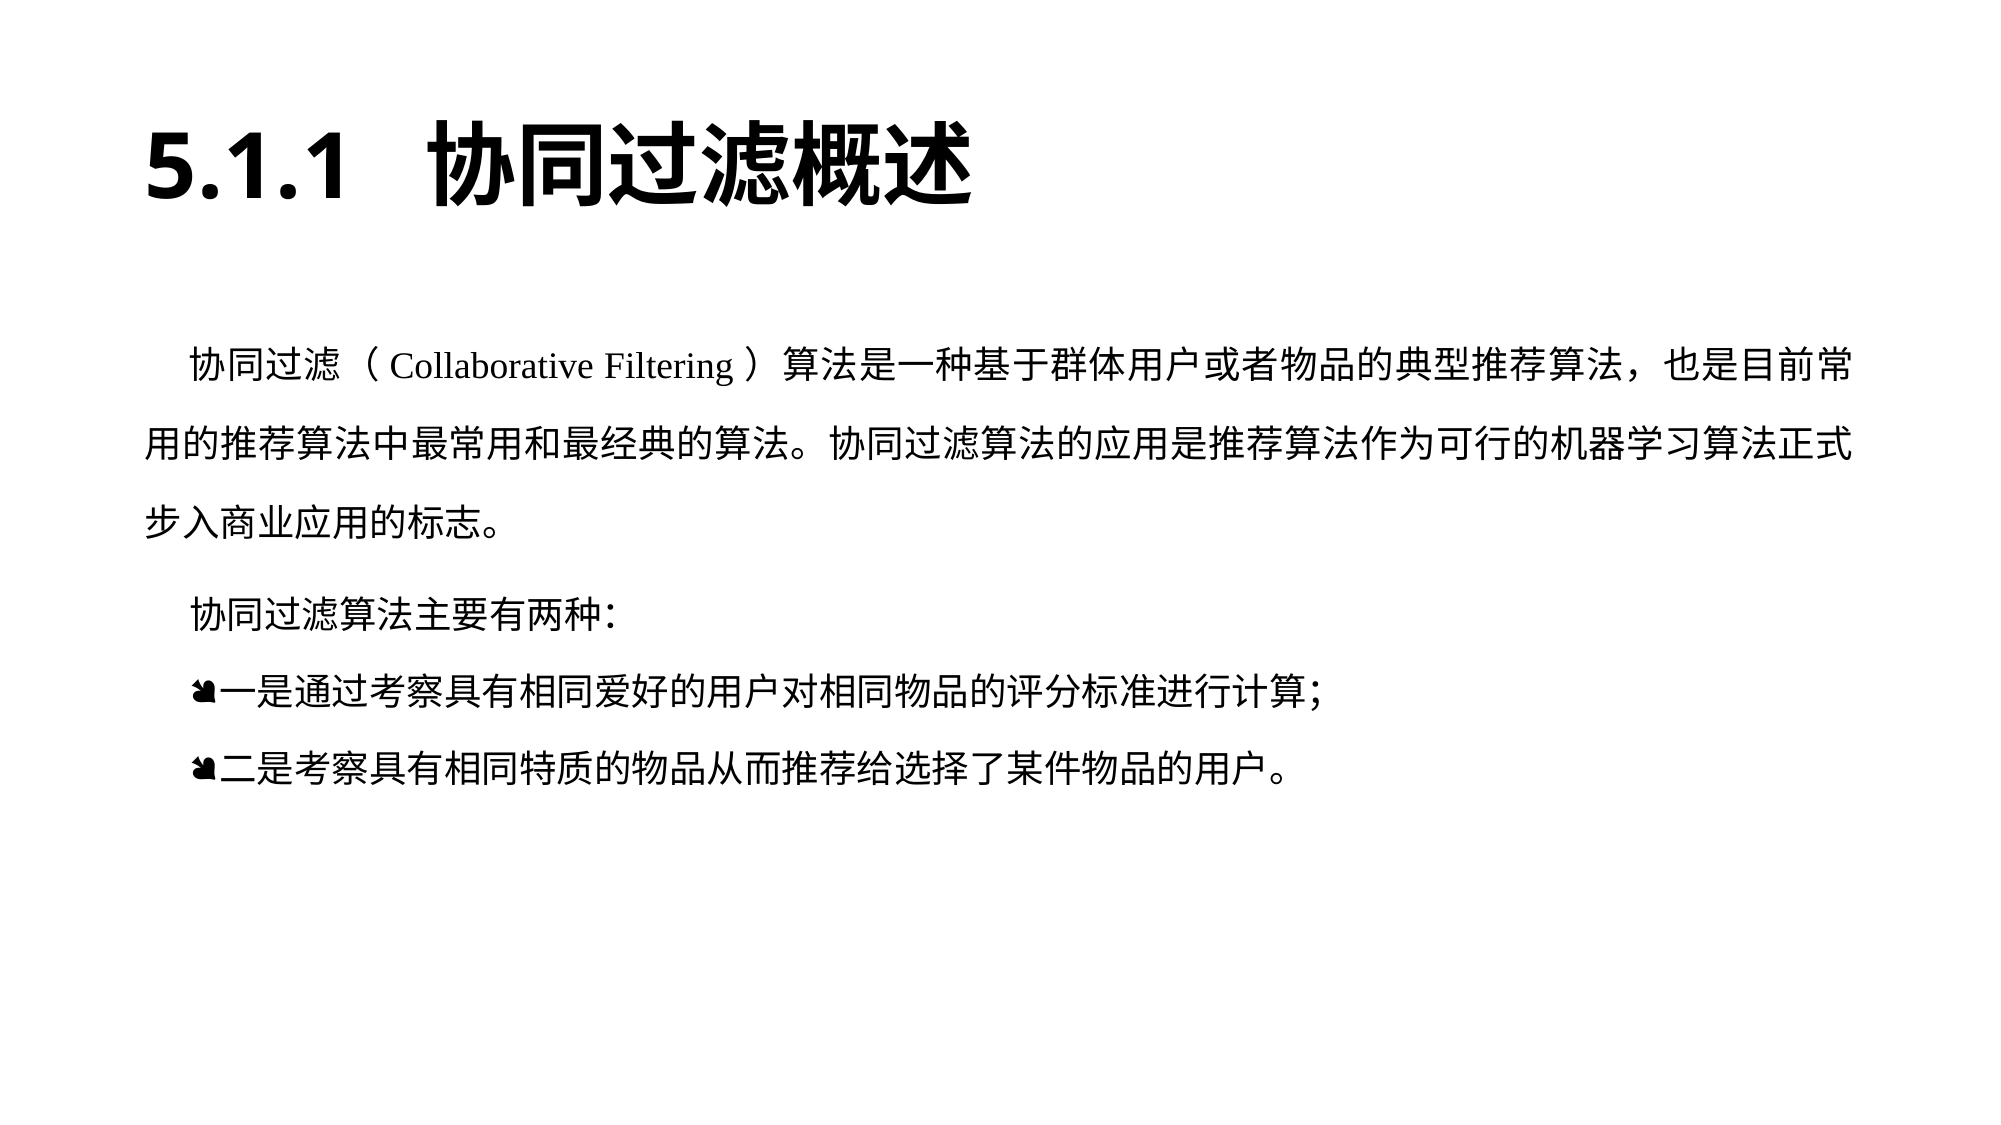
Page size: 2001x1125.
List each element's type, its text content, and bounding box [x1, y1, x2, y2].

title 5.1.1 协同过滤概述 [136, 59, 1863, 278]
list 协同过滤（Collaborative Filtering）算法是一种基于群体用户或者物品的典型推荐算法，也是目前常用的推荐算法中最常用和最经典的算法。协同过滤算法的应用是推荐算法作为可行的机器学习算法正式步入商业应用的标志。 协同过滤算法主要有两种： 一是通过考察具有相同爱好的用户对相同物品的评分标准进行计算； 二是考察具有相同特质的物品从而推荐给选择了某件物品的用户。 [136, 298, 1863, 1014]
